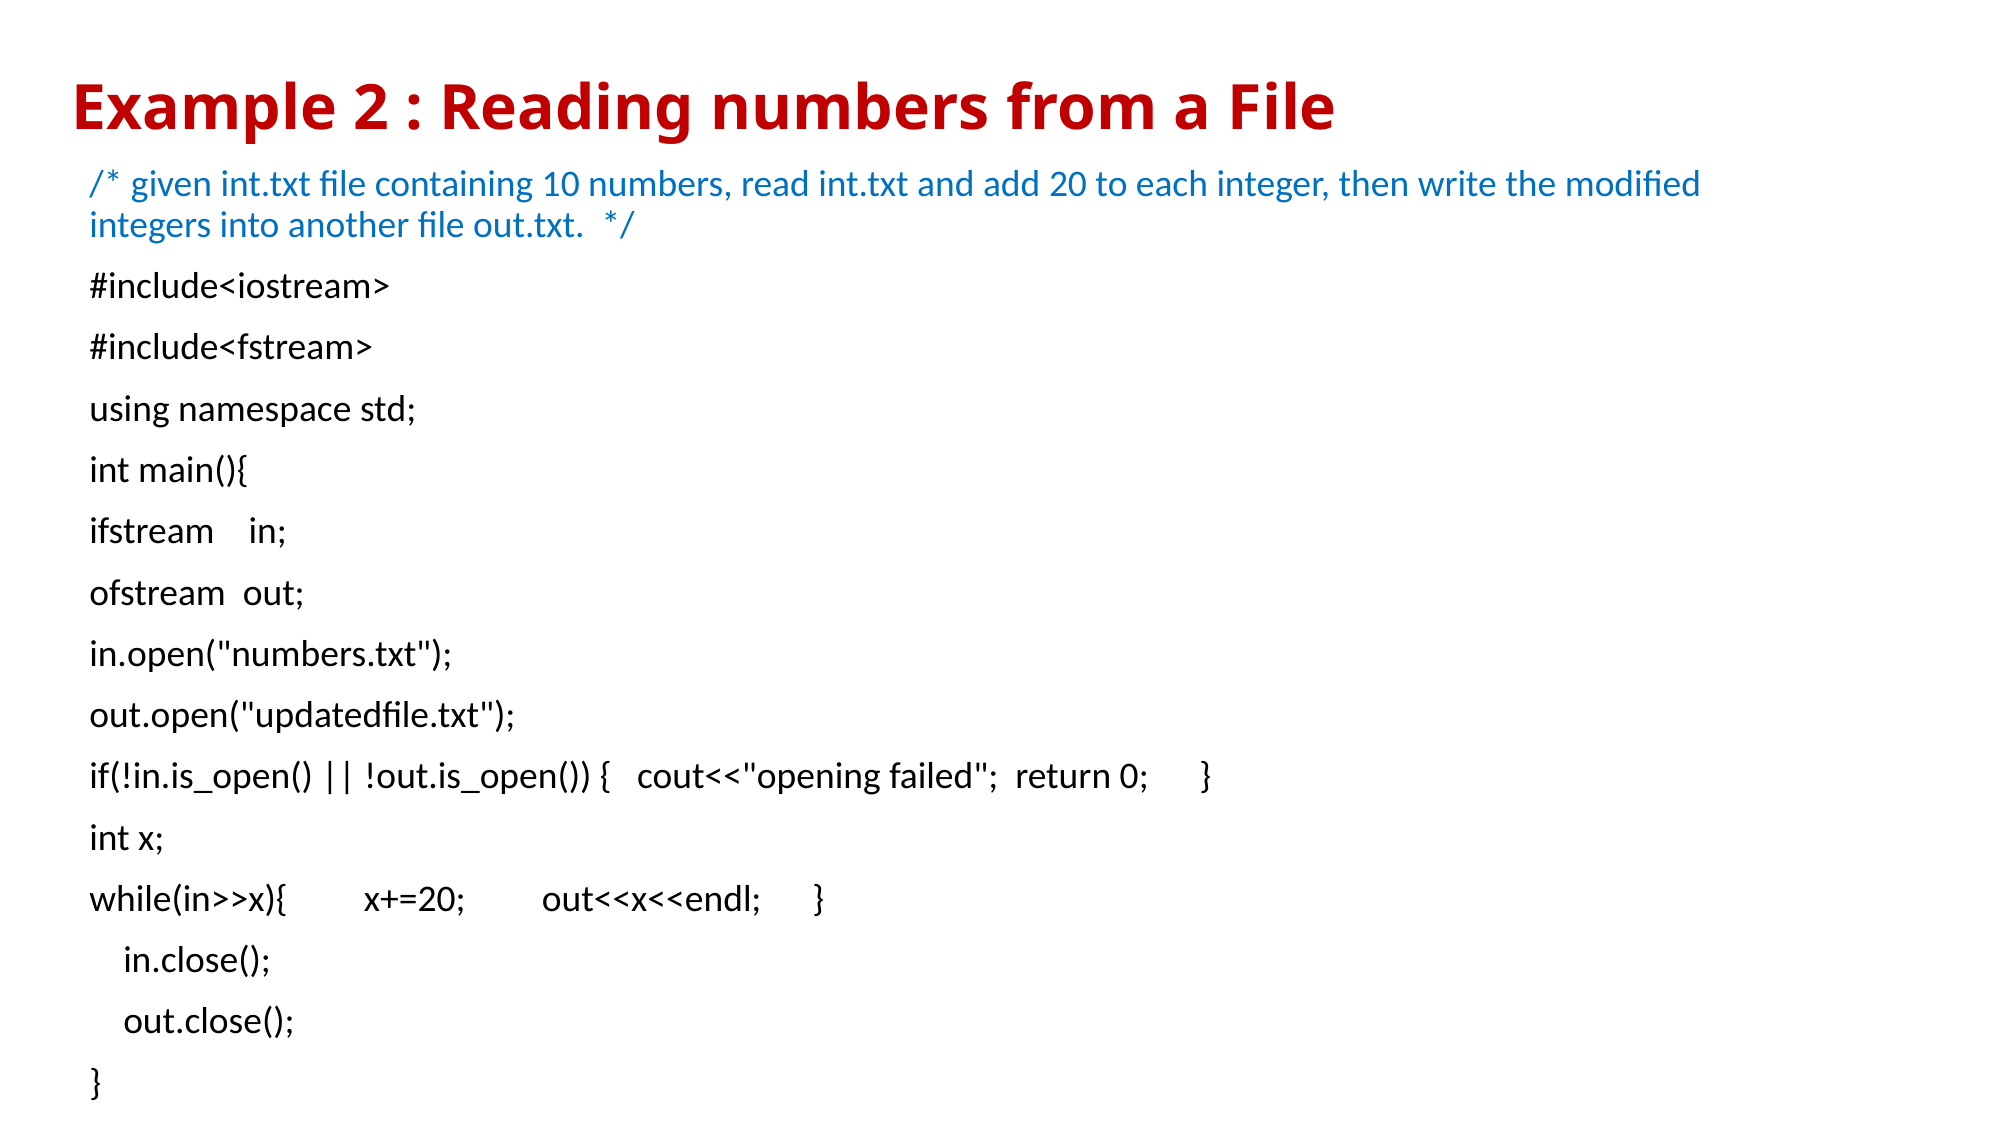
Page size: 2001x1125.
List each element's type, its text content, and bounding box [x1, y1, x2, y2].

list /* given int.txt file containing 10 numbers, read int.txt and add 20 to each integer, then write the modified integers into another file out.txt. */ #include<iostream> #include<fstream> using namespace std; int main(){ ifstream in; ofstream out; in.open("numbers.txt"); out.open("updatedfile.txt"); if(!in.is_open() || !out.is_open()) { cout<<"opening failed"; return 0; } int x; while(in>>x){ x+=20; out<<x<<endl; } in.close(); out.close(); } [74, 156, 1800, 871]
title Example 2 : Reading numbers from a File [56, 1, 1782, 219]
